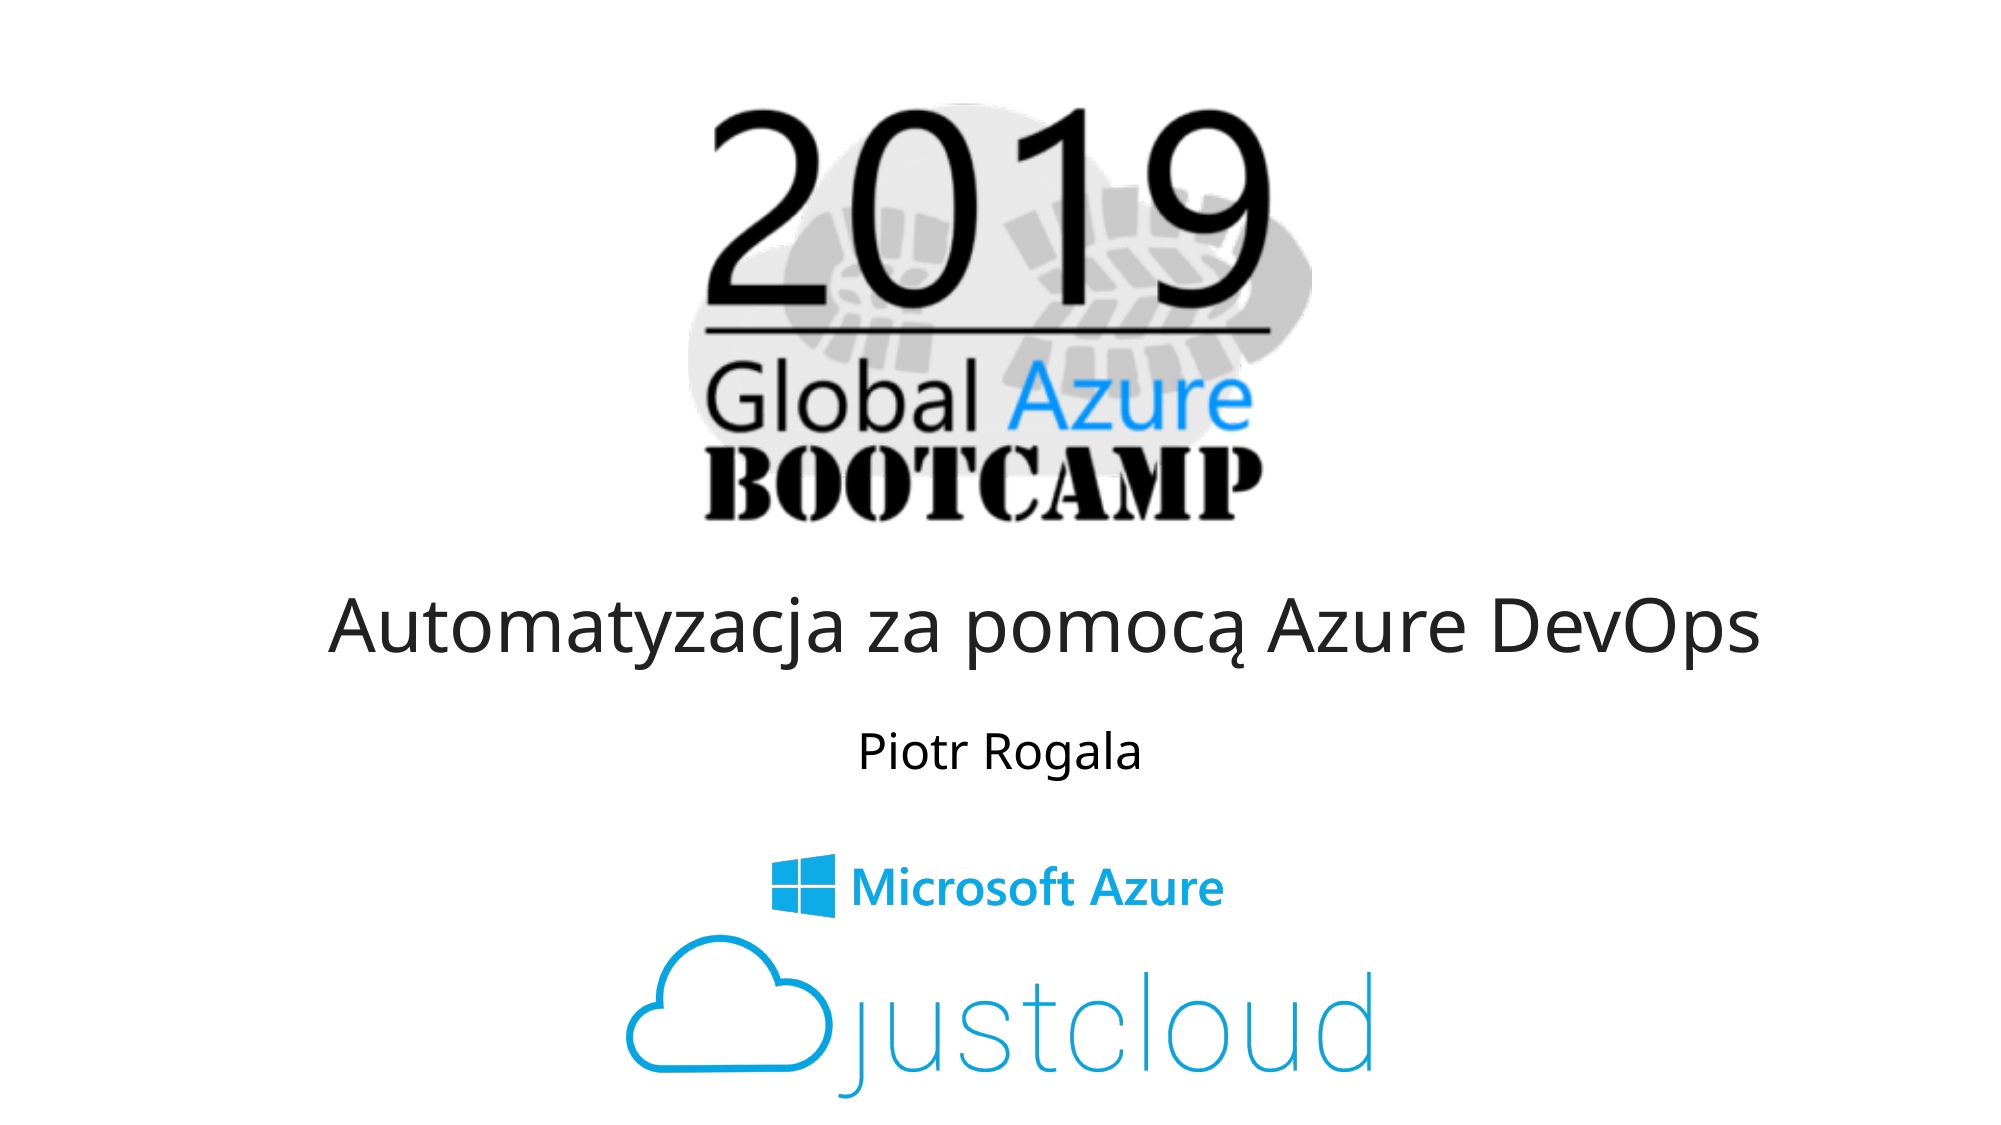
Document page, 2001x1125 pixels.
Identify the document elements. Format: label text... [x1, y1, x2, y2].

picture [616, 924, 1384, 1112]
subtitle Piotr Rogala [250, 719, 1751, 991]
picture [772, 854, 1223, 918]
picture [688, 13, 1312, 569]
picture [1206, 884, 1217, 889]
title Automatyzacja za pomocą Azure DevOps [250, 284, 1843, 677]
